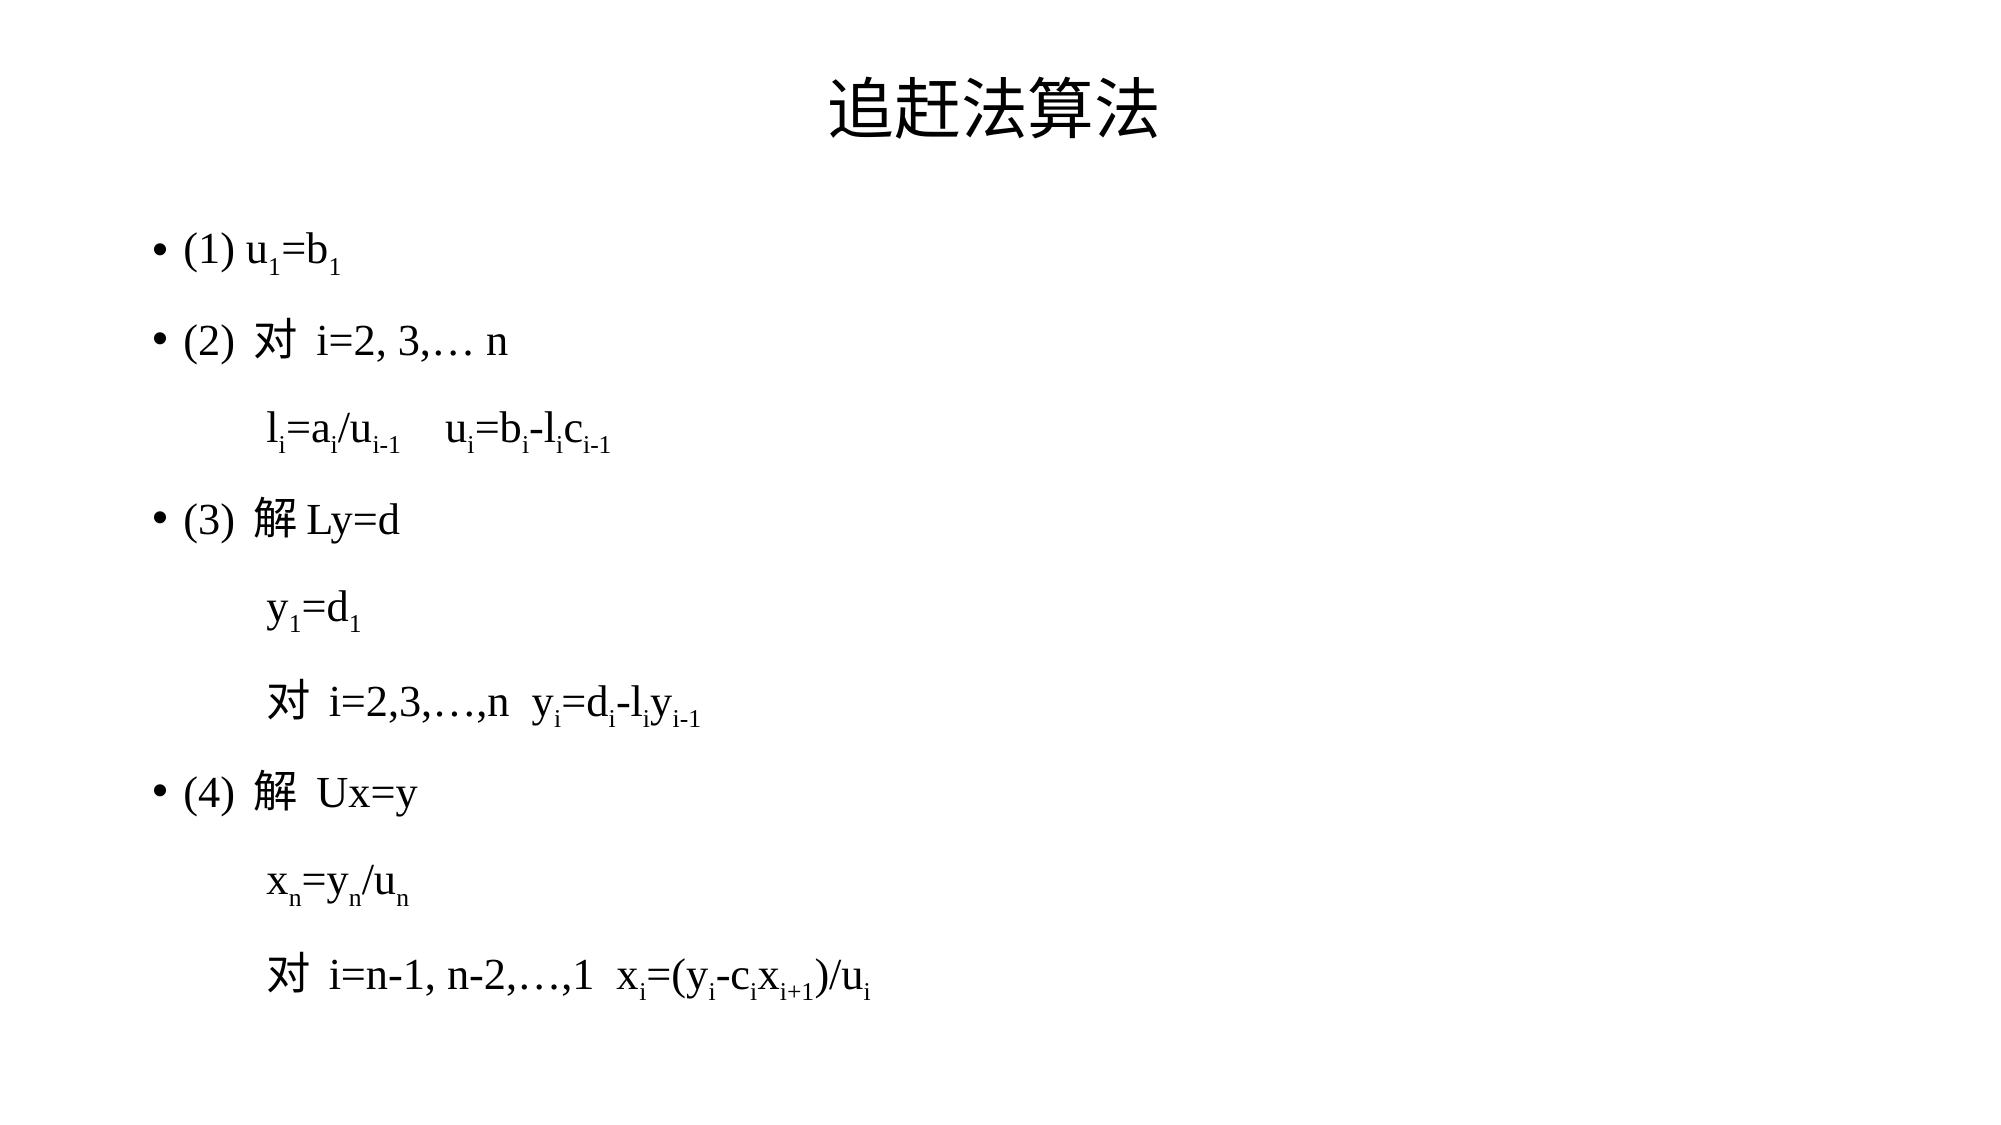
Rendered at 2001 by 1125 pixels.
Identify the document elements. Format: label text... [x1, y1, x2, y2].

title 追赶法算法 [131, 59, 1857, 165]
list (1) u1=b1 (2) 对 i=2, 3,… n li=ai/ui-1 ui=bi-lici-1 (3) 解Ly=d y1=d1 对 i=2,3,…,n yi=di-liyi-1 (4) 解 Ux=y xn=yn/un 对 i=n-1, n-2,…,1 xi=(yi-cixi+1)/ui [137, 194, 1863, 1020]
